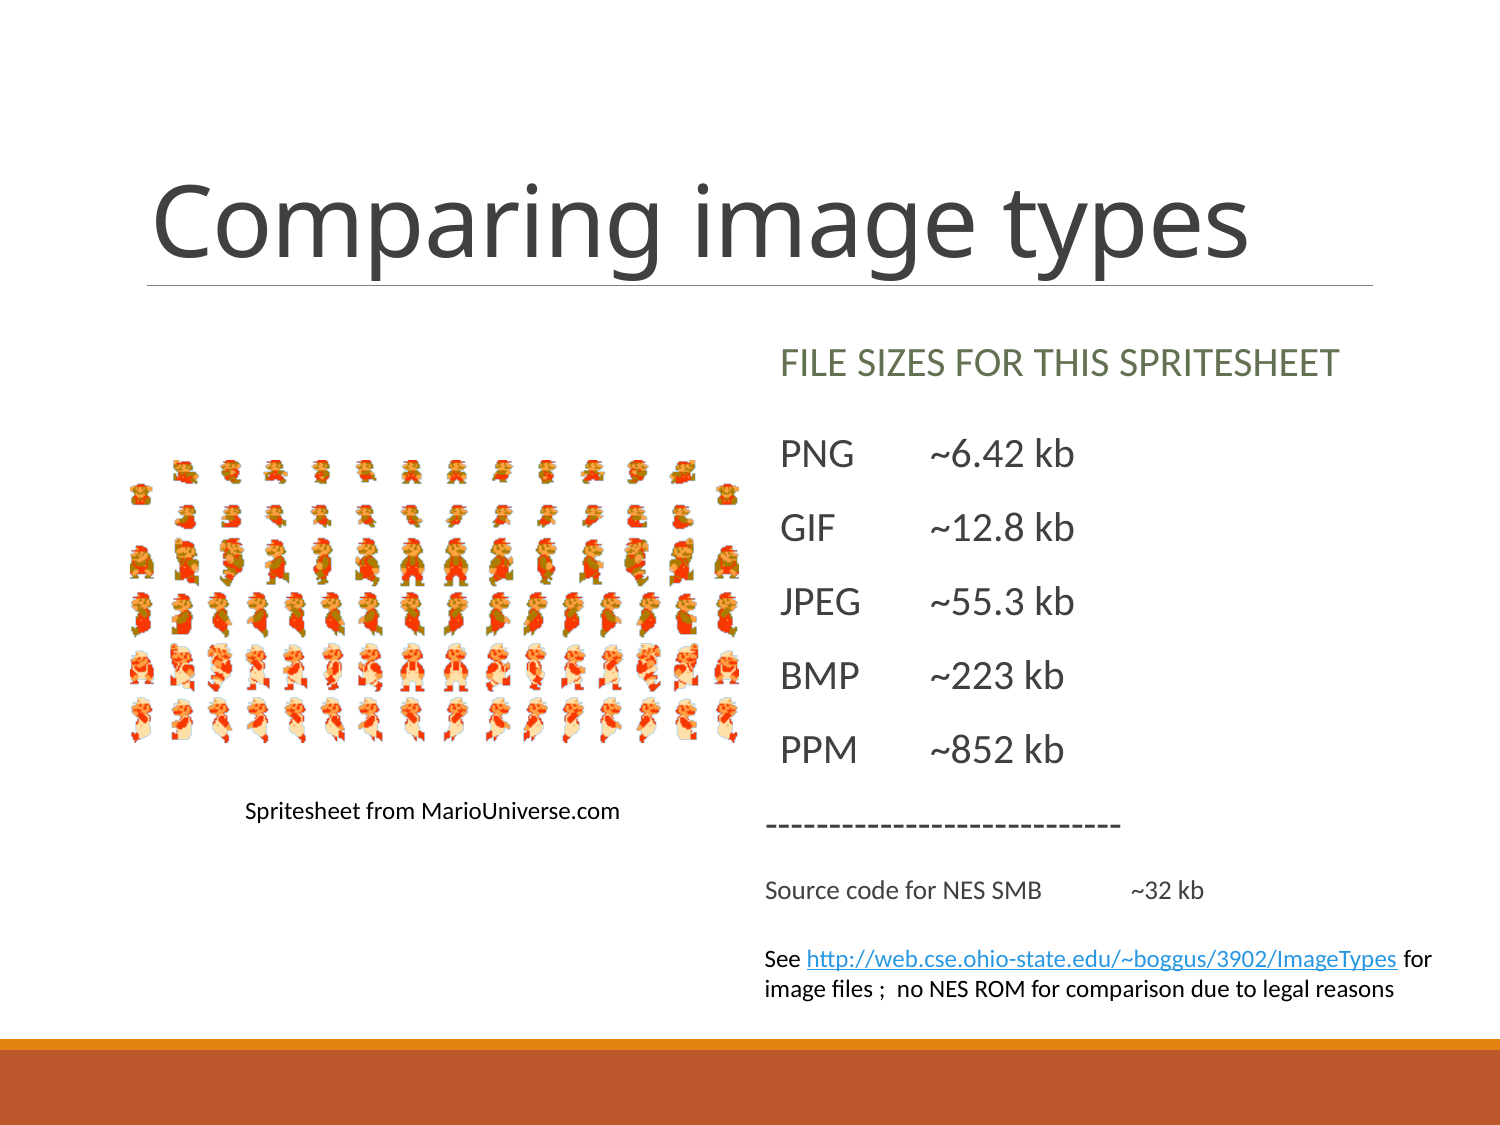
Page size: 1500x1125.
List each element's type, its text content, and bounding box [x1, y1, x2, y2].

title Comparing image types [135, 47, 1373, 285]
text_box See http://web.cse.ohio-state.edu/~boggus/3902/ImageTypes for image files ; no NES ROM for comparison due to legal reasons [749, 934, 1461, 1010]
list File sizes for this Spritesheet [765, 302, 1373, 424]
list PNG ~6.42 kb GIF ~12.8 kb JPEG ~55.3 kb BMP ~223 kb PPM ~852 kb ---------------------------- Source code for NES SMB ~32 kb [765, 424, 1373, 934]
text_box Spritesheet from MarioUniverse.com [230, 787, 639, 833]
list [129, 459, 739, 743]
